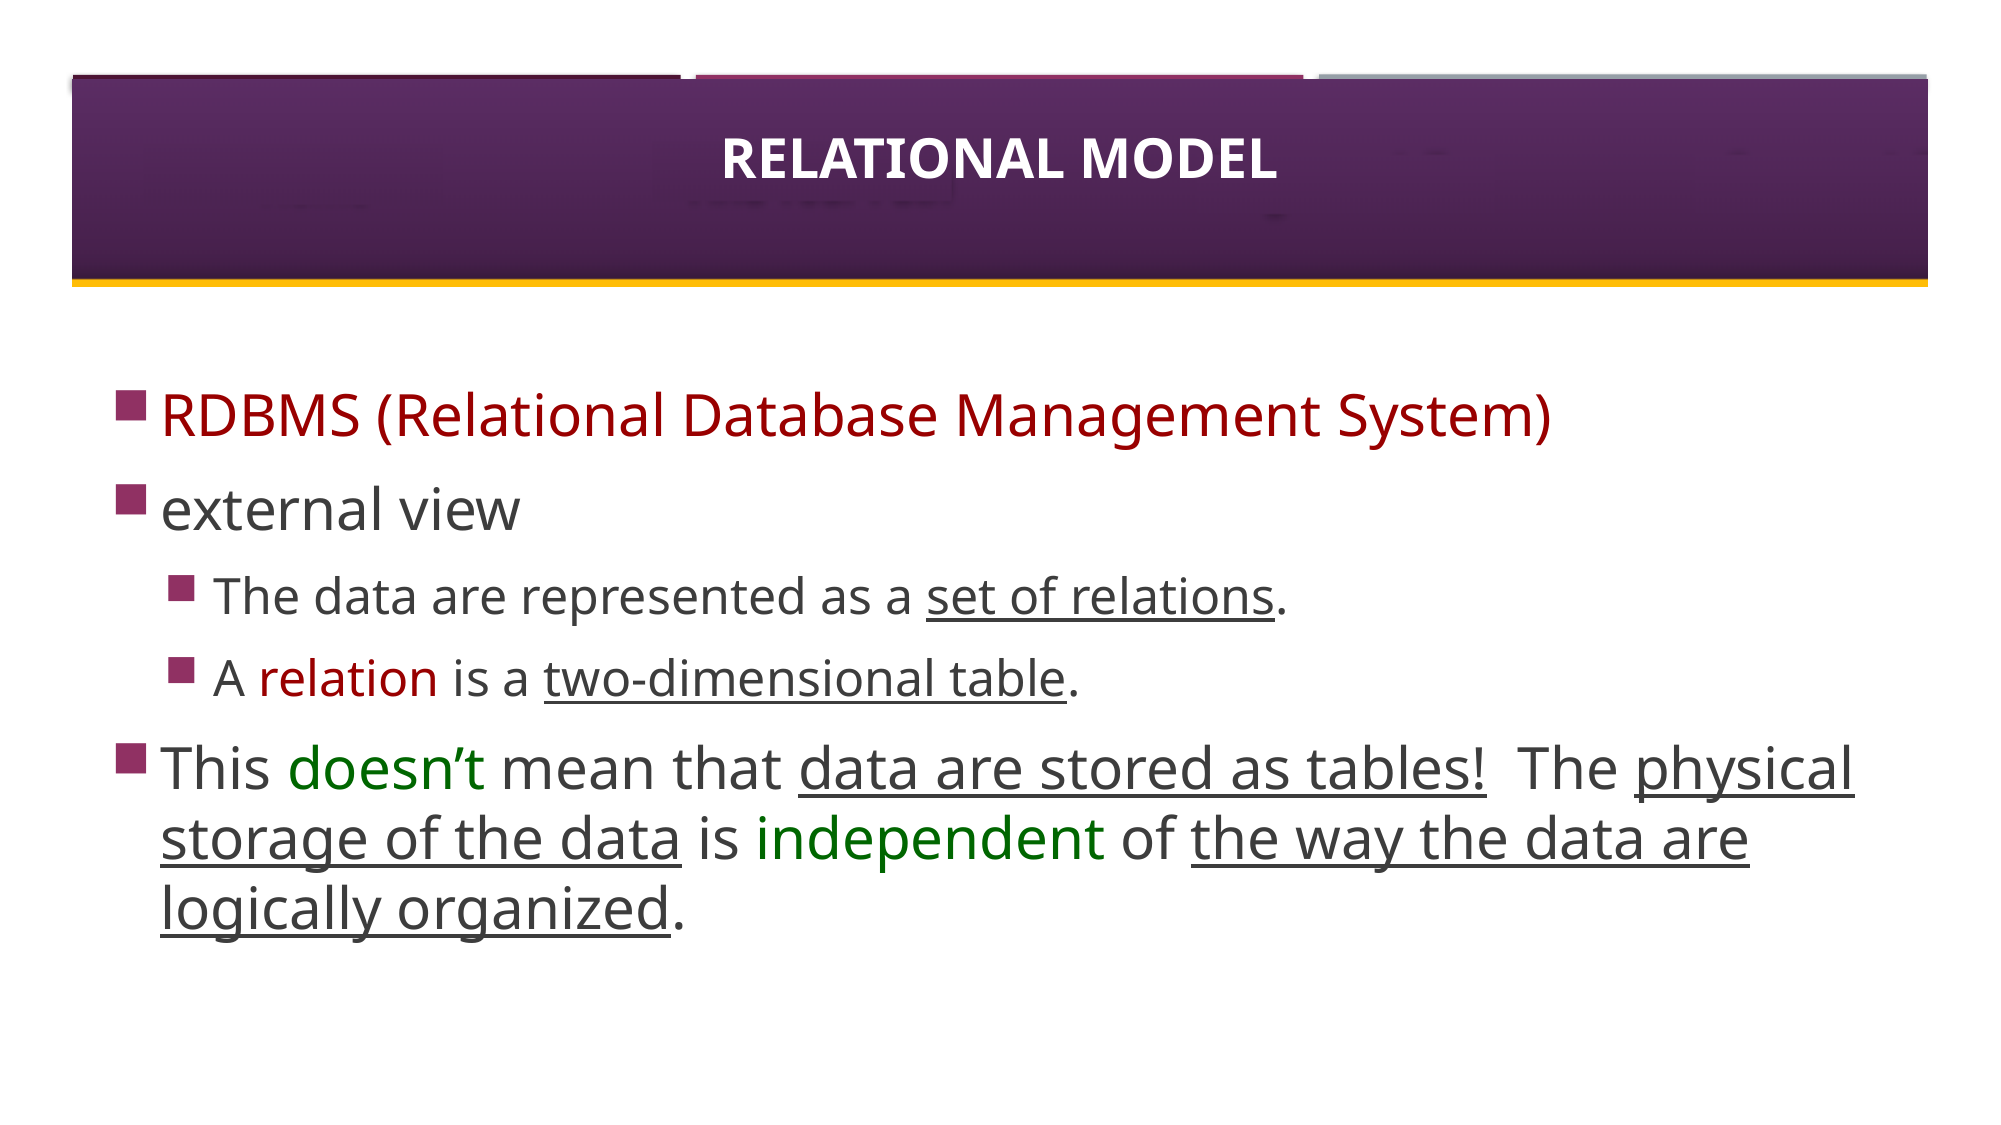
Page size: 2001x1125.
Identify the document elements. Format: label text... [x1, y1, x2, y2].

title Relational model [95, 115, 1905, 264]
list RDBMS (Relational Database Management System) external view The data are represented as a set of relations. A relation is a two-dimensional table. This doesn’t mean that data are stored as tables! The physical storage of the data is independent of the way the data are logically organized. [95, 357, 1905, 962]
